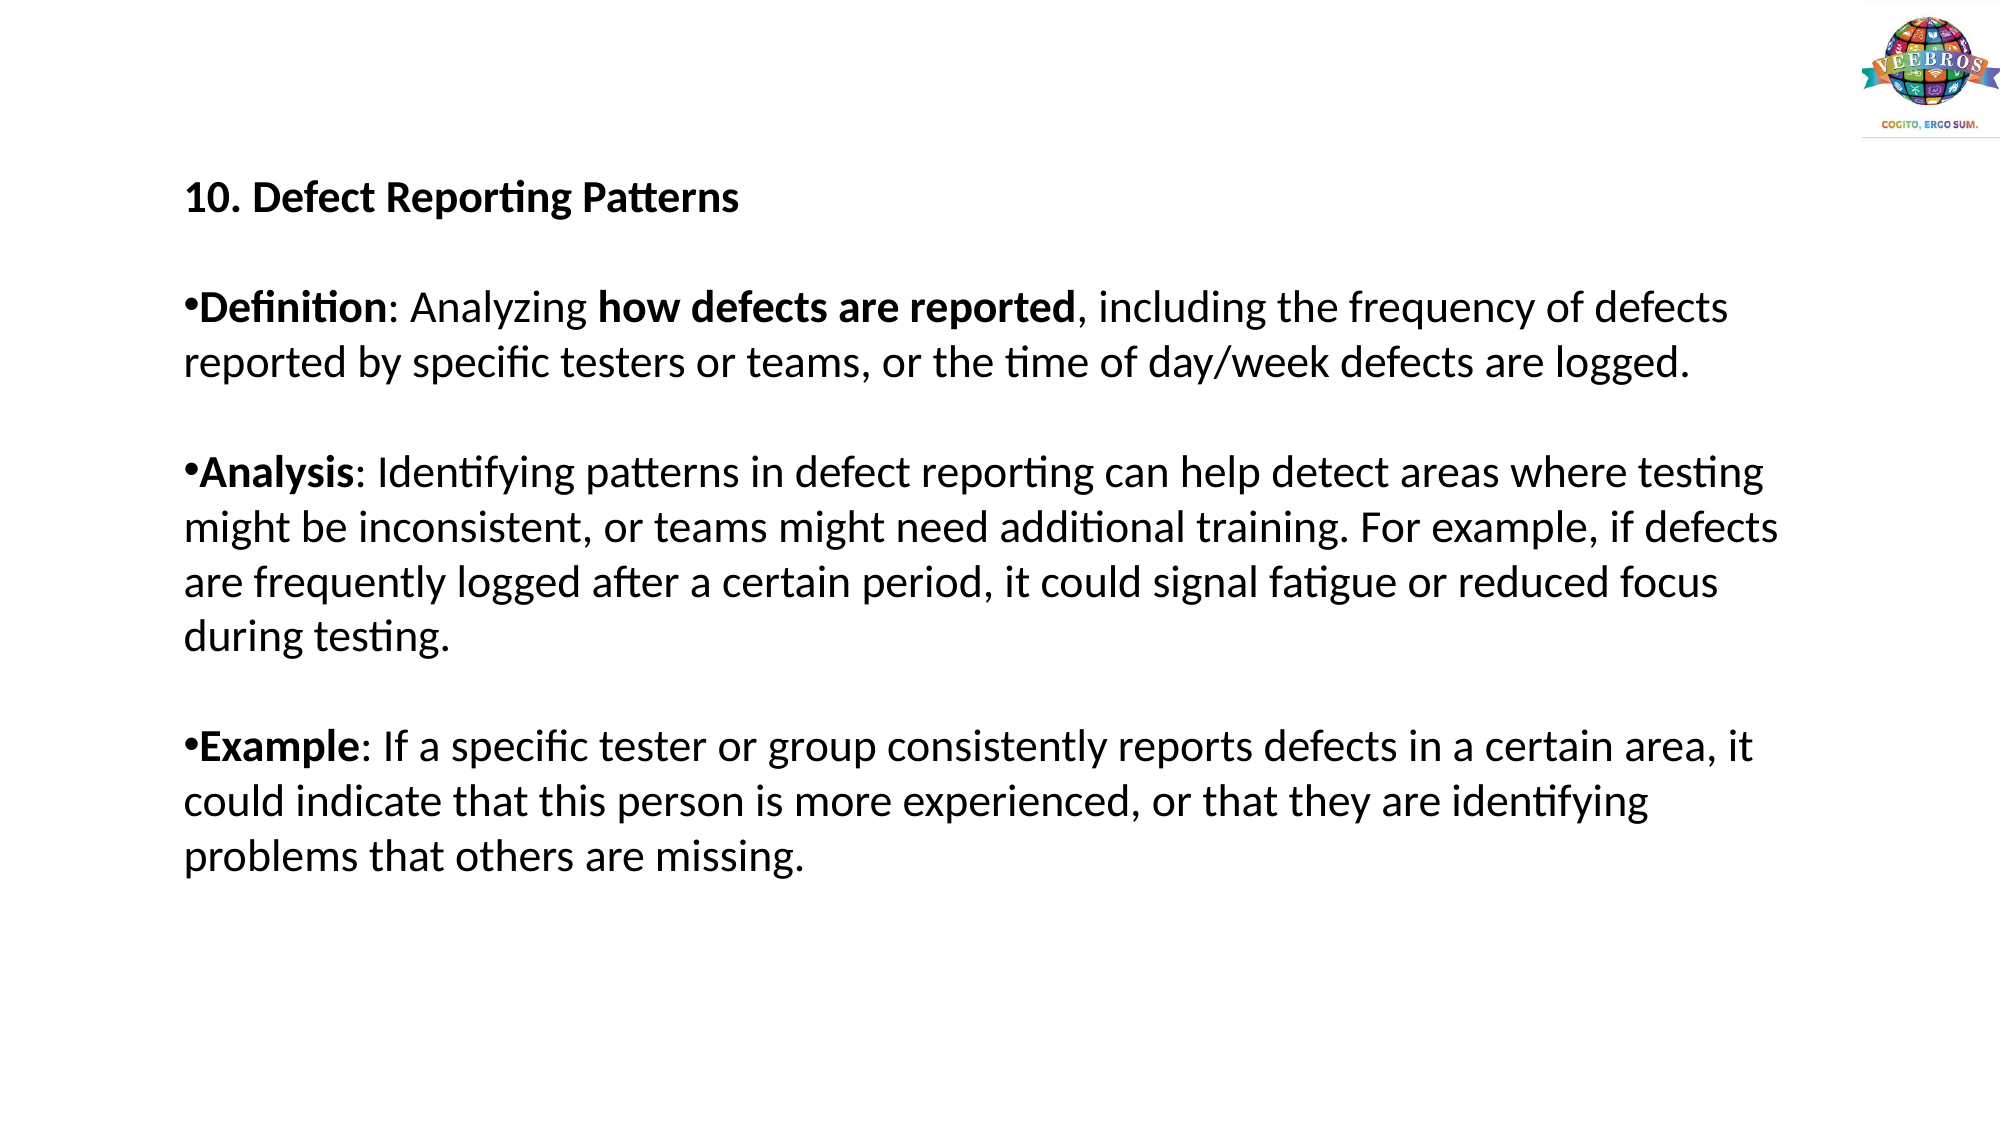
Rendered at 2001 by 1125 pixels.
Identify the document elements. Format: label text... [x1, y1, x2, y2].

text_box 10. Defect Reporting Patterns Definition: Analyzing how defects are reported, including the frequency of defects reported by specific testers or teams, or the time of day/week defects are logged. Analysis: Identifying patterns in defect reporting can help detect areas where testing might be inconsistent, or teams might need additional training. For example, if defects are frequently logged after a certain period, it could signal fatigue or reduced focus during testing. Example: If a specific tester or group consistently reports defects in a certain area, it could indicate that this person is more experienced, or that they are identifying problems that others are missing. [168, 158, 1832, 889]
picture [1862, 0, 2000, 138]
